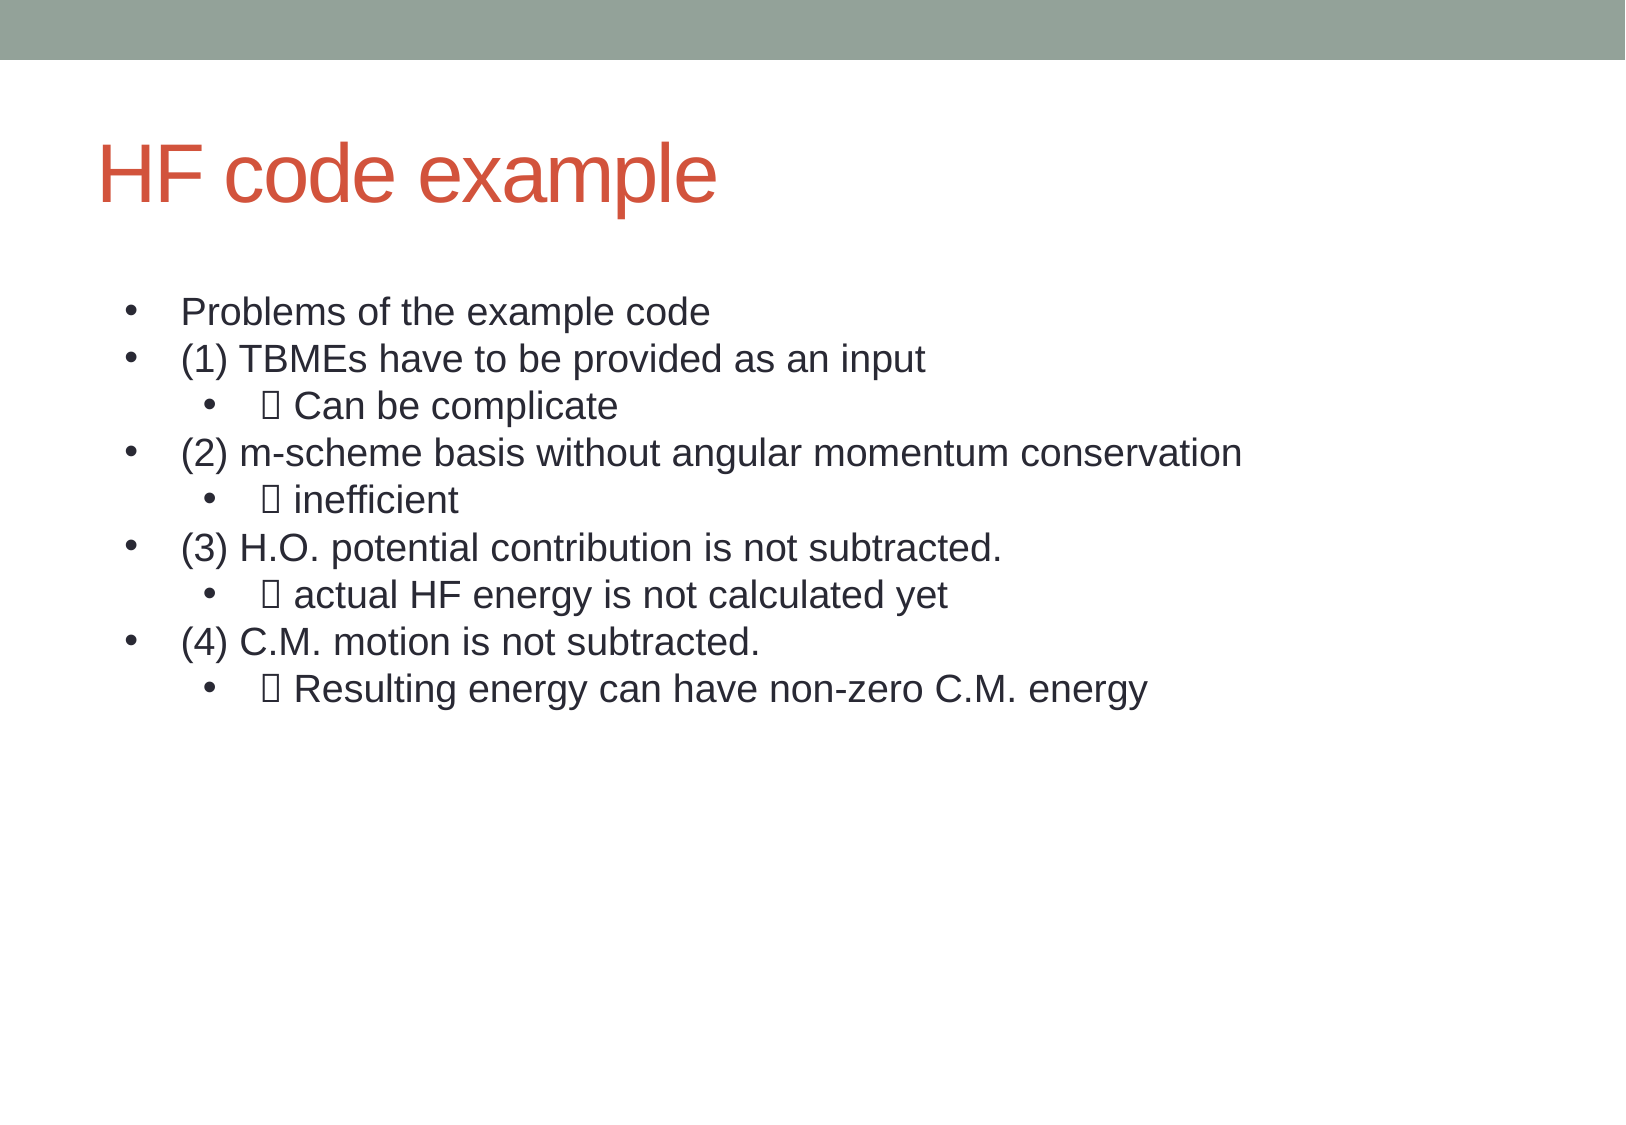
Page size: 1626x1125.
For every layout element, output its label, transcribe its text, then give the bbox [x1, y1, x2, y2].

text_box Problems of the example code (1) TBMEs have to be provided as an input  Can be complicate (2) m-scheme basis without angular momentum conservation  inefficient (3) H.O. potential contribution is not subtracted.  actual HF energy is not calculated yet (4) C.M. motion is not subtracted.  Resulting energy can have non-zero C.M. energy [109, 278, 1582, 765]
title HF code example [81, 87, 1544, 250]
